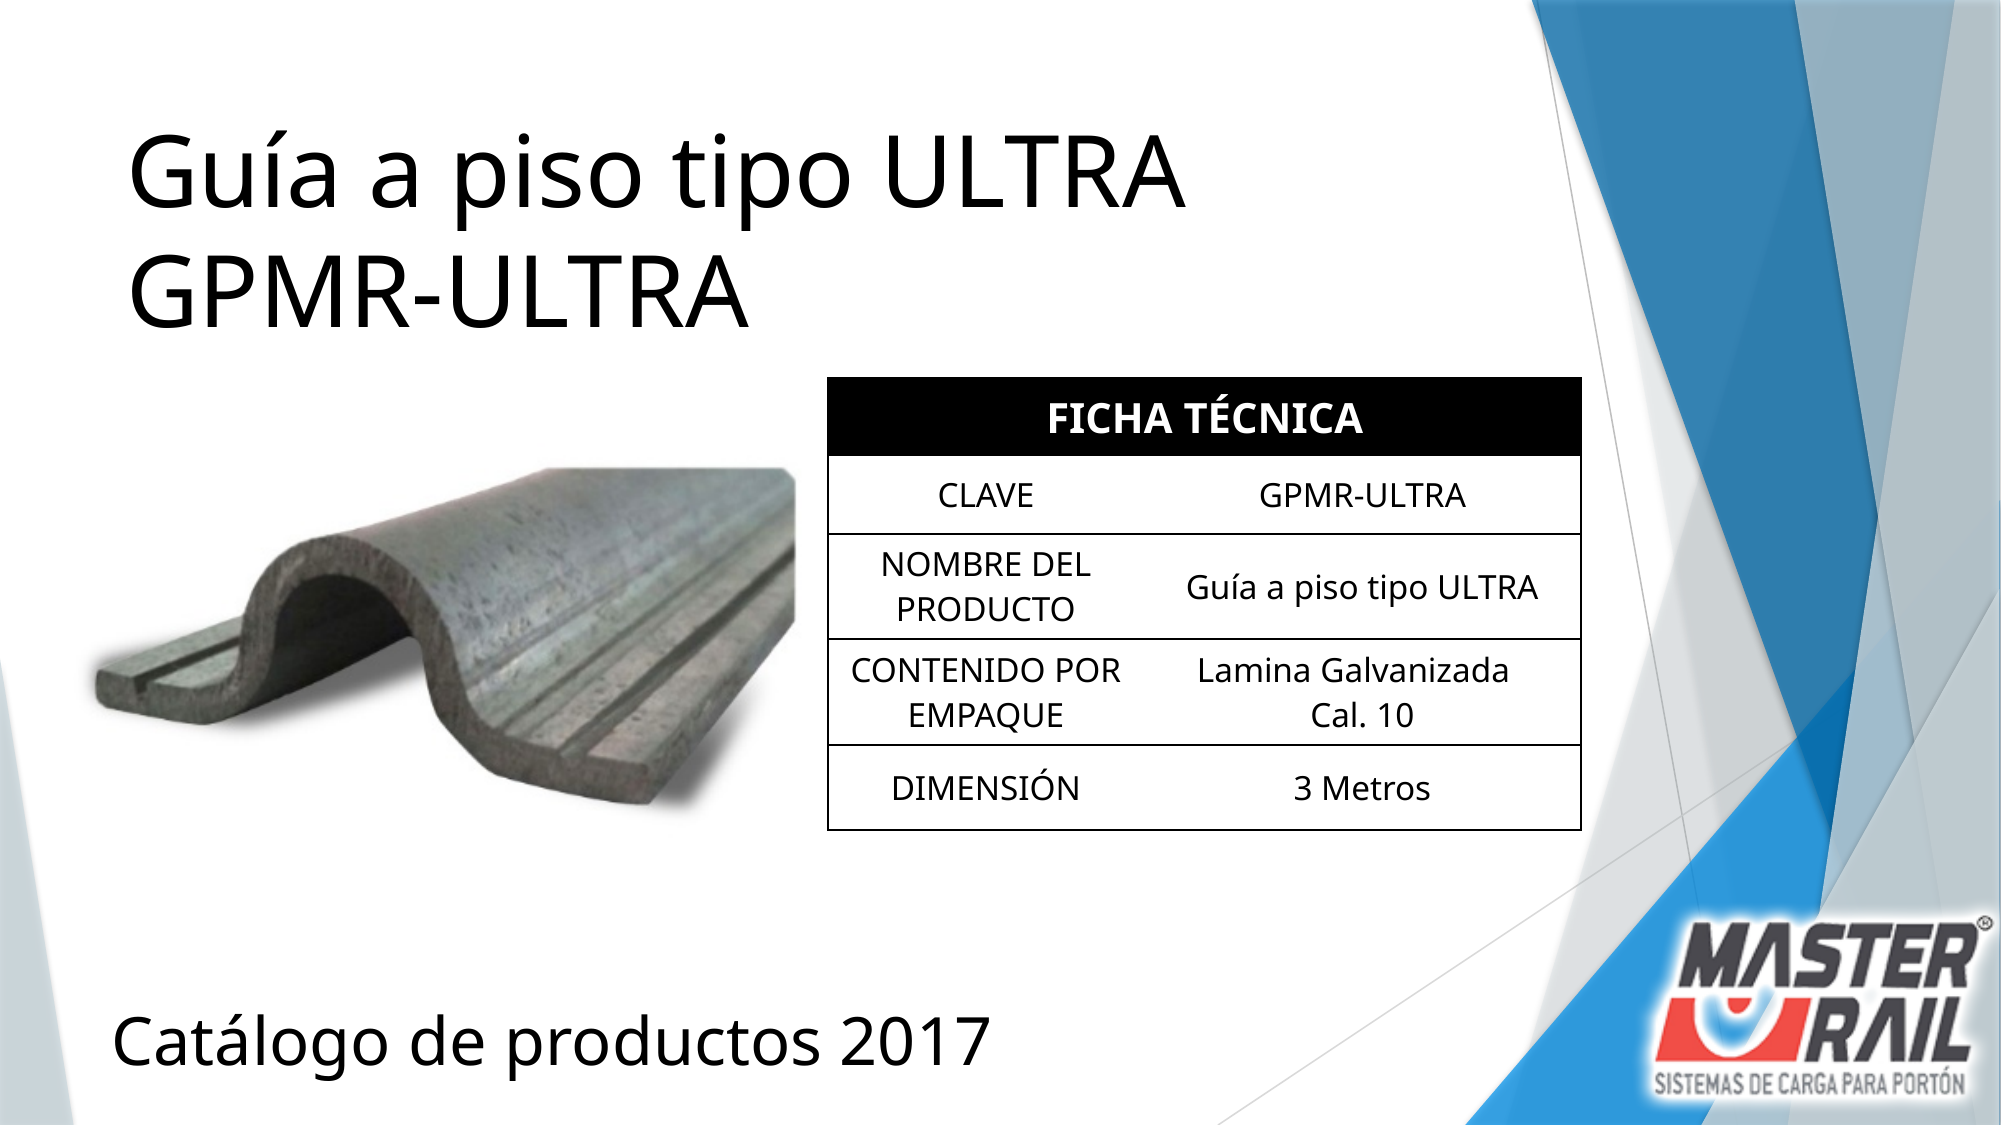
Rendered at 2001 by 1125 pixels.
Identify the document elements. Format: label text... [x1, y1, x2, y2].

table_cell NOMBRE DEL PRODUCTO [867, 535, 1144, 638]
table_cell CLAVE [867, 456, 1144, 533]
picture [1572, 897, 2001, 1124]
table_cell DIMENSIÓN [867, 746, 1144, 829]
table_cell GPMR-ULTRA [1144, 456, 1580, 533]
table_header FICHA TÉCNICA [829, 379, 1580, 455]
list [64, 443, 863, 848]
table_cell Lamina Galvanizada Cal. 10 [1144, 640, 1580, 744]
table_cell 3 Metros [1144, 746, 1580, 829]
table_cell CONTENIDO POR EMPAQUE [867, 640, 1144, 744]
title Guía a piso tipo ULTRA GPMR-ULTRA [111, 99, 1522, 317]
table_cell Guía a piso tipo ULTRA [1144, 535, 1580, 638]
